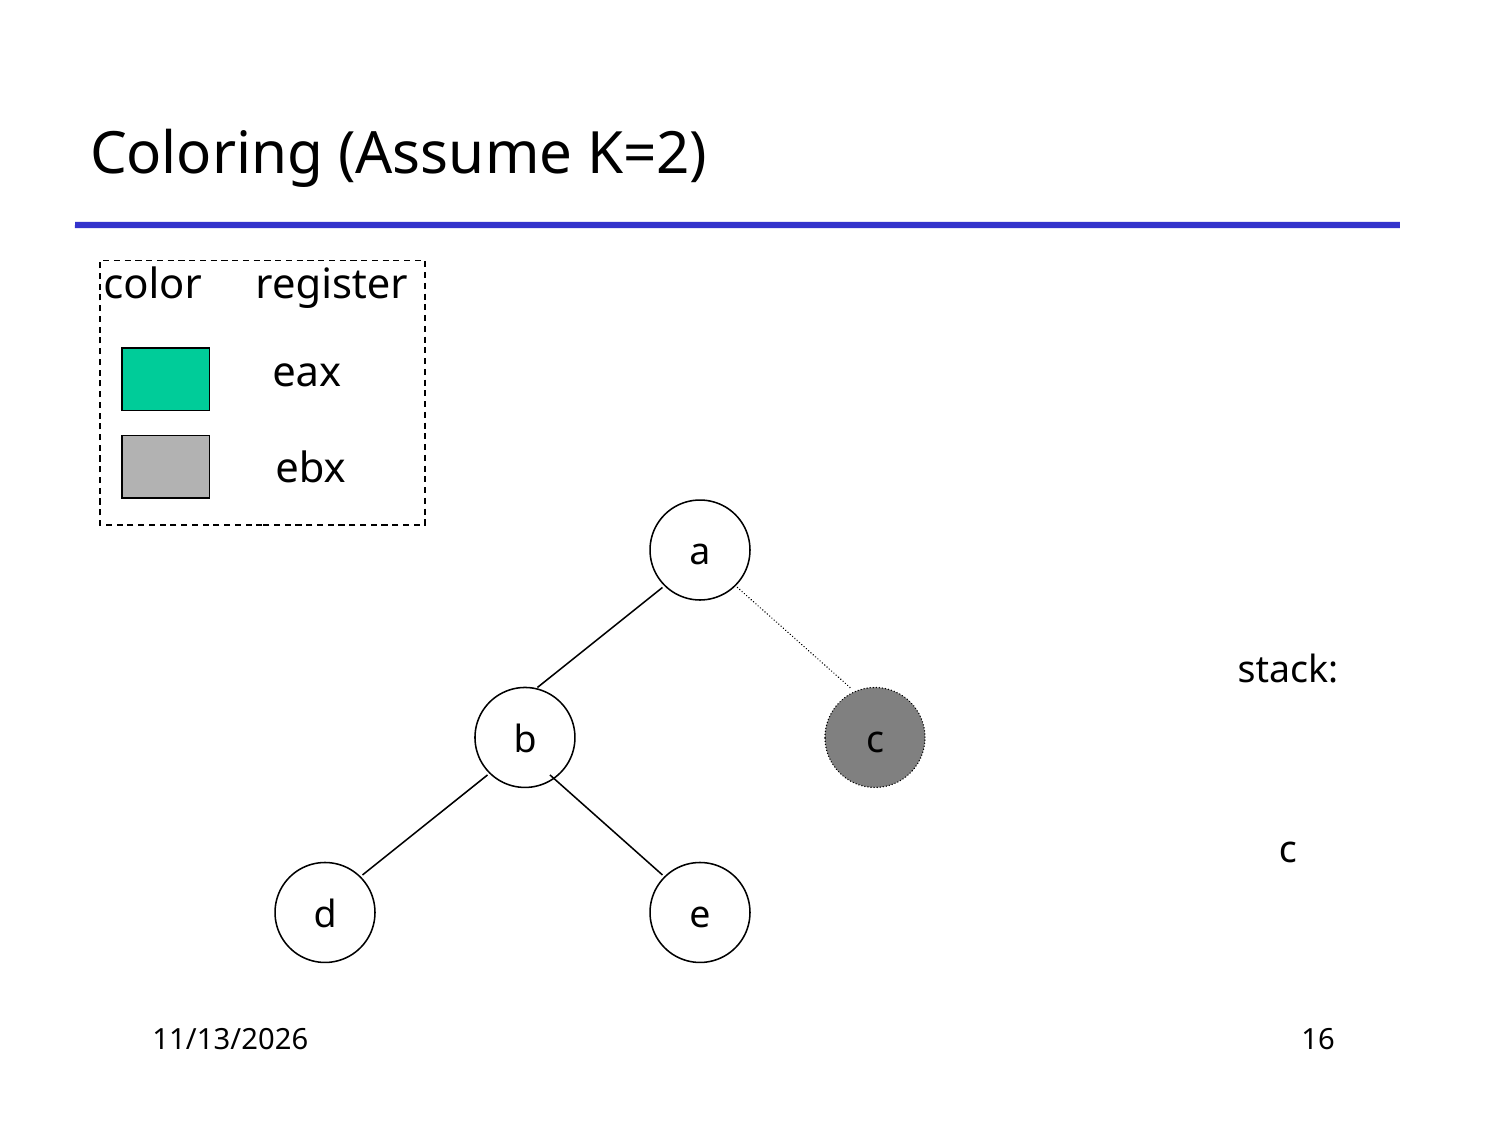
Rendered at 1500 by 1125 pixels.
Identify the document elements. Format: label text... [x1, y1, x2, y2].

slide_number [137, 1012, 451, 1088]
text_box d [275, 862, 376, 963]
slide_number 16 [1037, 1012, 1351, 1088]
text_box b [474, 687, 575, 788]
text_box a [650, 500, 751, 601]
text_box c [825, 687, 925, 788]
title Coloring (Assume K=2) [75, 75, 1400, 225]
text_box stack: c [1222, 637, 1353, 878]
text_box e [650, 862, 751, 963]
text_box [99, 249, 426, 526]
